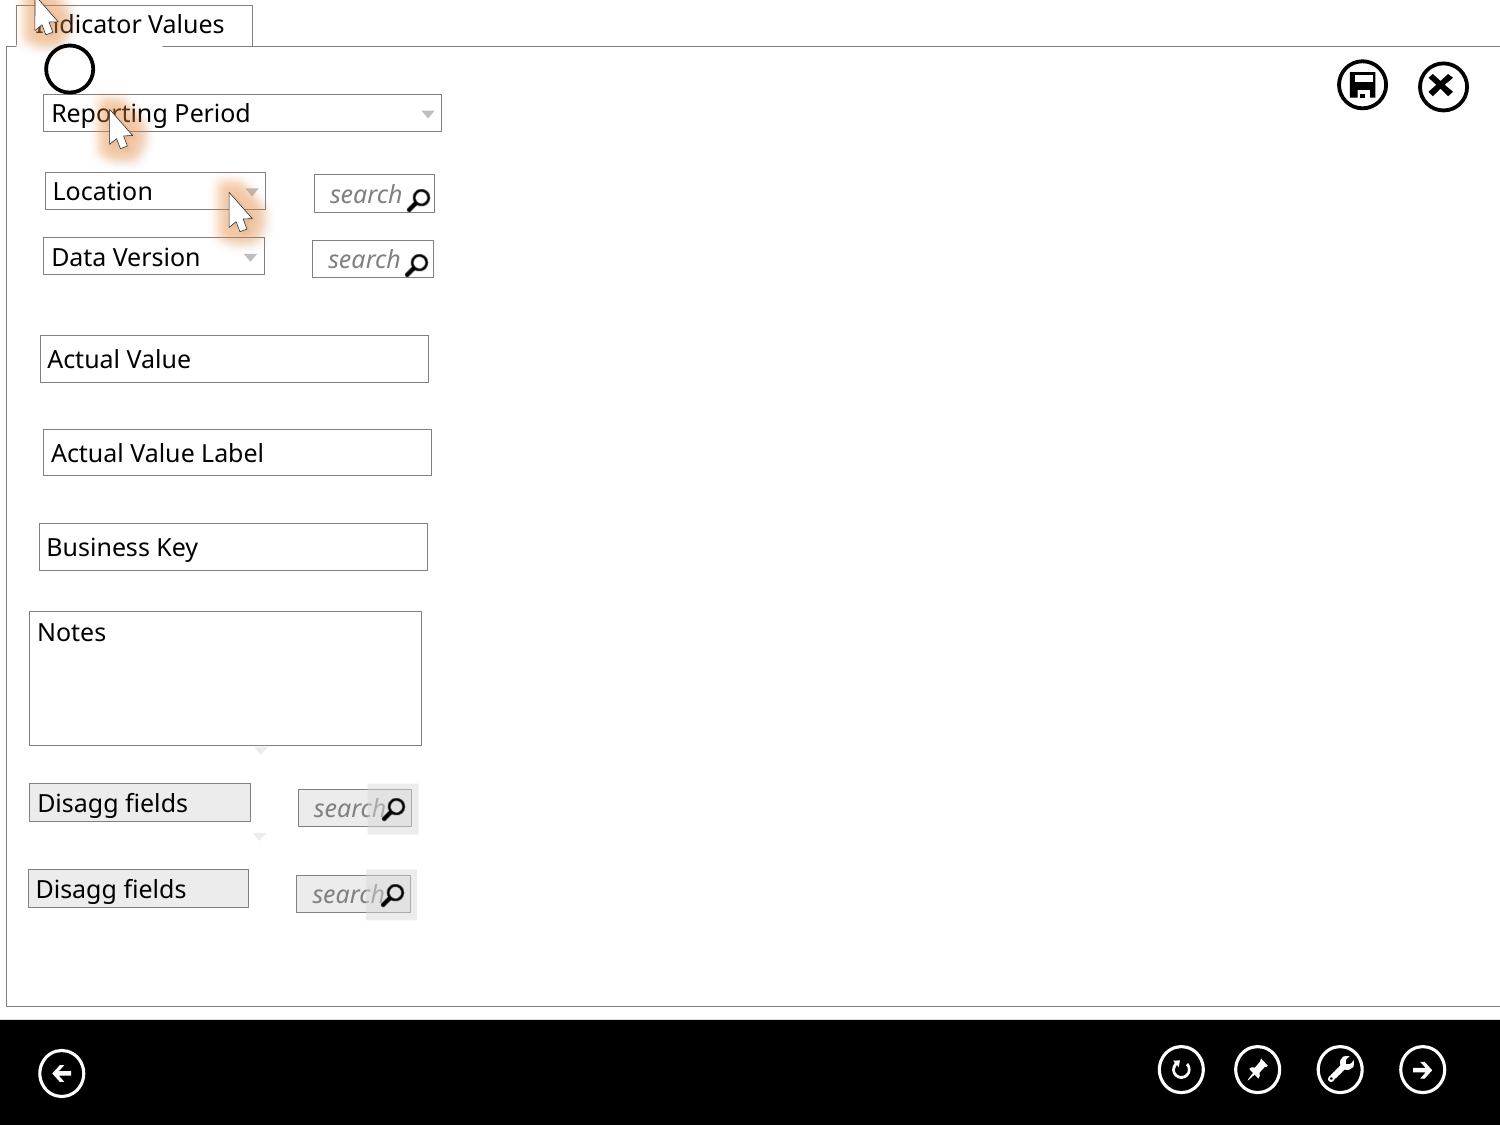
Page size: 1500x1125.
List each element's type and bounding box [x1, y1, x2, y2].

text_box [297, 783, 419, 835]
text_box [27, 832, 267, 907]
text_box [43, 236, 265, 275]
text_box [1311, 1041, 1369, 1099]
text_box [312, 239, 442, 292]
text_box [313, 174, 444, 226]
text_box [1334, 57, 1472, 116]
text_box [6, 5, 1500, 1007]
picture [41, 41, 98, 98]
text_box [296, 869, 418, 921]
text_box [0, 1018, 1500, 1125]
text_box [1159, 1046, 1204, 1093]
text_box [29, 746, 268, 822]
text_box [45, 171, 266, 210]
text_box [43, 93, 442, 132]
text_box [1235, 1046, 1280, 1093]
text_box [1400, 1046, 1445, 1093]
text_box [39, 1050, 84, 1097]
